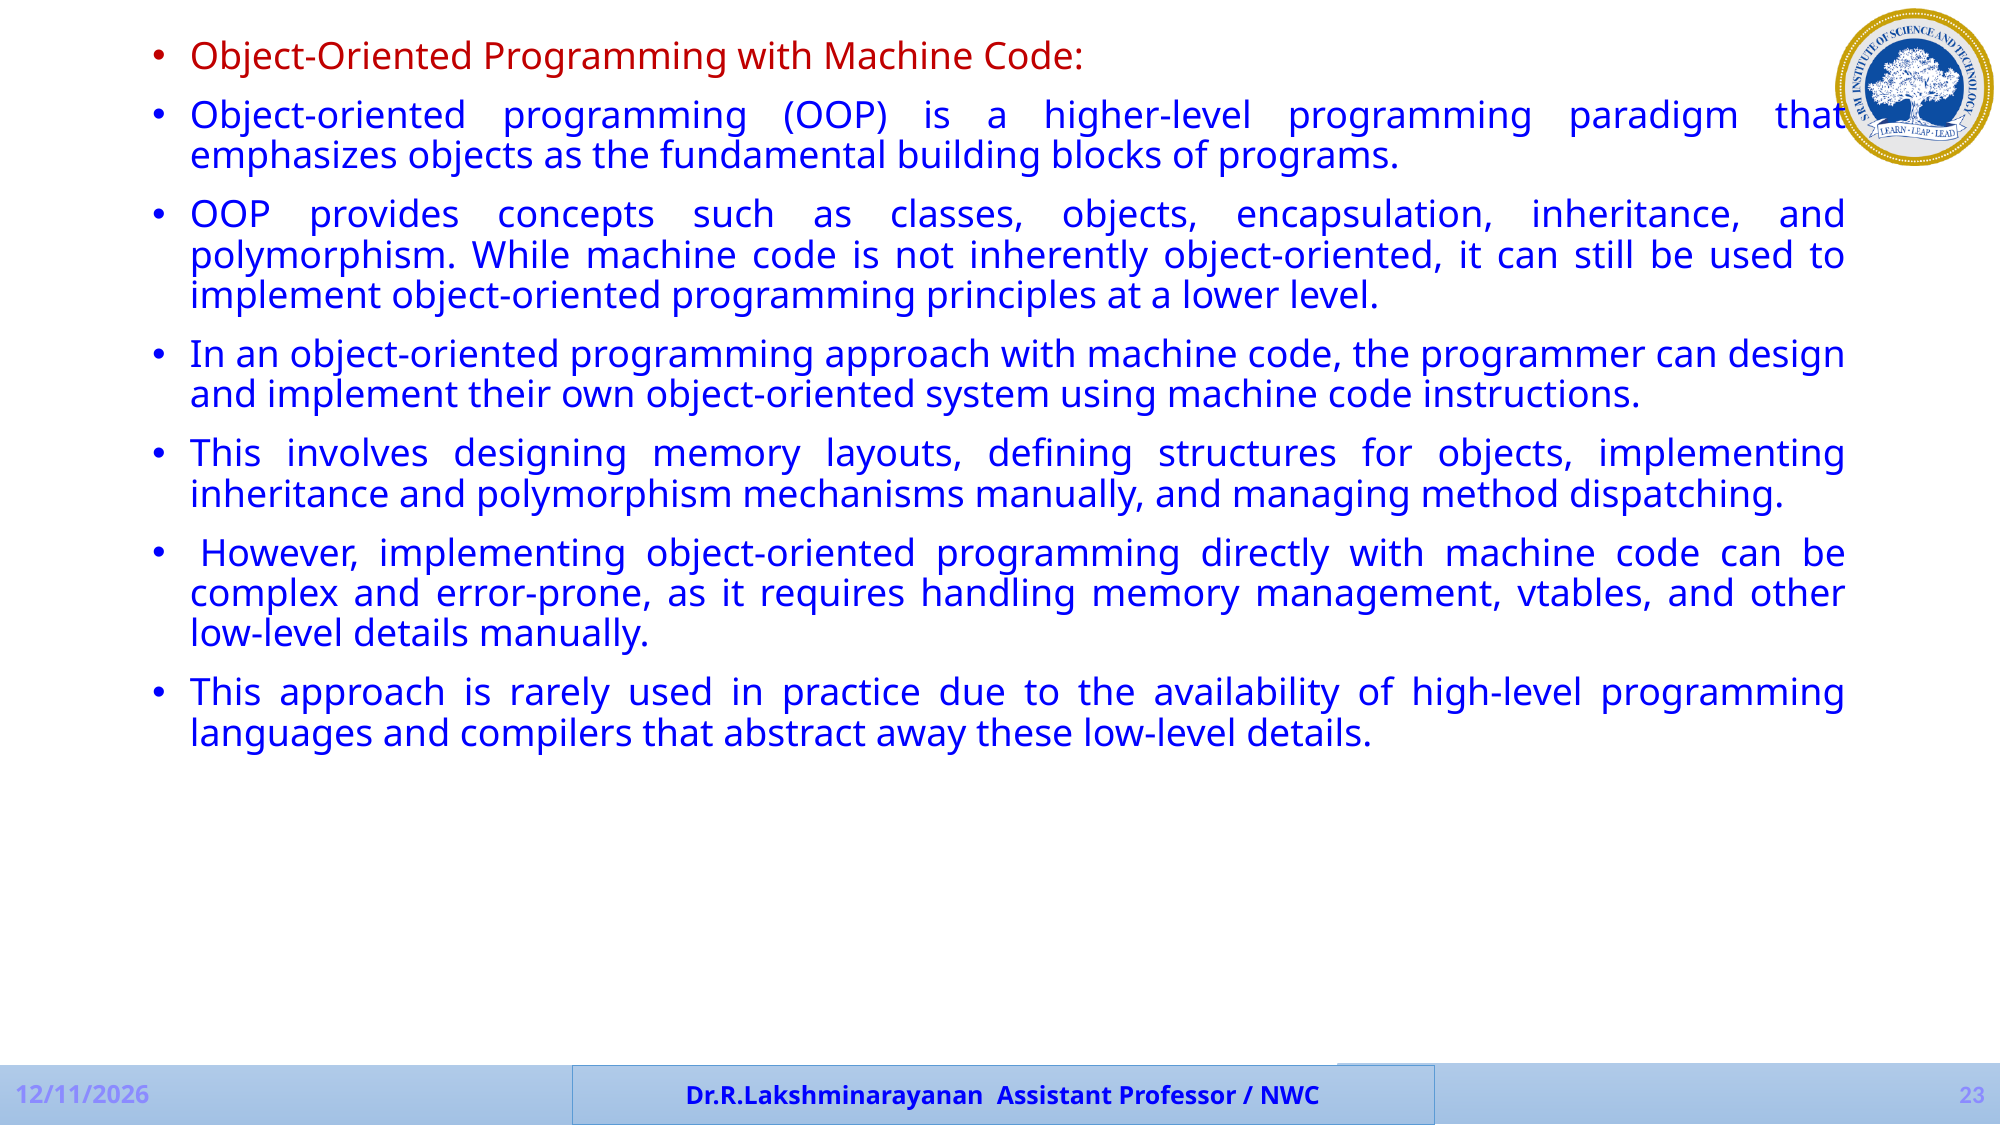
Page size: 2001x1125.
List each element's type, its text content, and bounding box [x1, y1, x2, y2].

list Object-Oriented Programming with Machine Code: Object-oriented programming (OOP) is a higher-level programming paradigm that emphasizes objects as the fundamental building blocks of programs. OOP provides concepts such as classes, objects, encapsulation, inheritance, and polymorphism. While machine code is not inherently object-oriented, it can still be used to implement object-oriented programming principles at a lower level. In an object-oriented programming approach with machine code, the programmer can design and implement their own object-oriented system using machine code instructions. This involves designing memory layouts, defining structures for objects, implementing inheritance and polymorphism mechanisms manually, and managing method dispatching. However, implementing object-oriented programming directly with machine code can be complex and error-prone, as it requires handling memory management, vtables, and other low-level details manually. This approach is rarely used in practice due to the availability of high-level programming languages and compilers that abstract away these low-level details. [137, 29, 1863, 980]
picture [1835, 8, 1994, 166]
slide_number 23 [1337, 1063, 2000, 1124]
text_box Dr.R.Lakshminarayanan Assistant Professor / NWC [572, 1065, 1435, 1125]
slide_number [0, 1065, 572, 1125]
